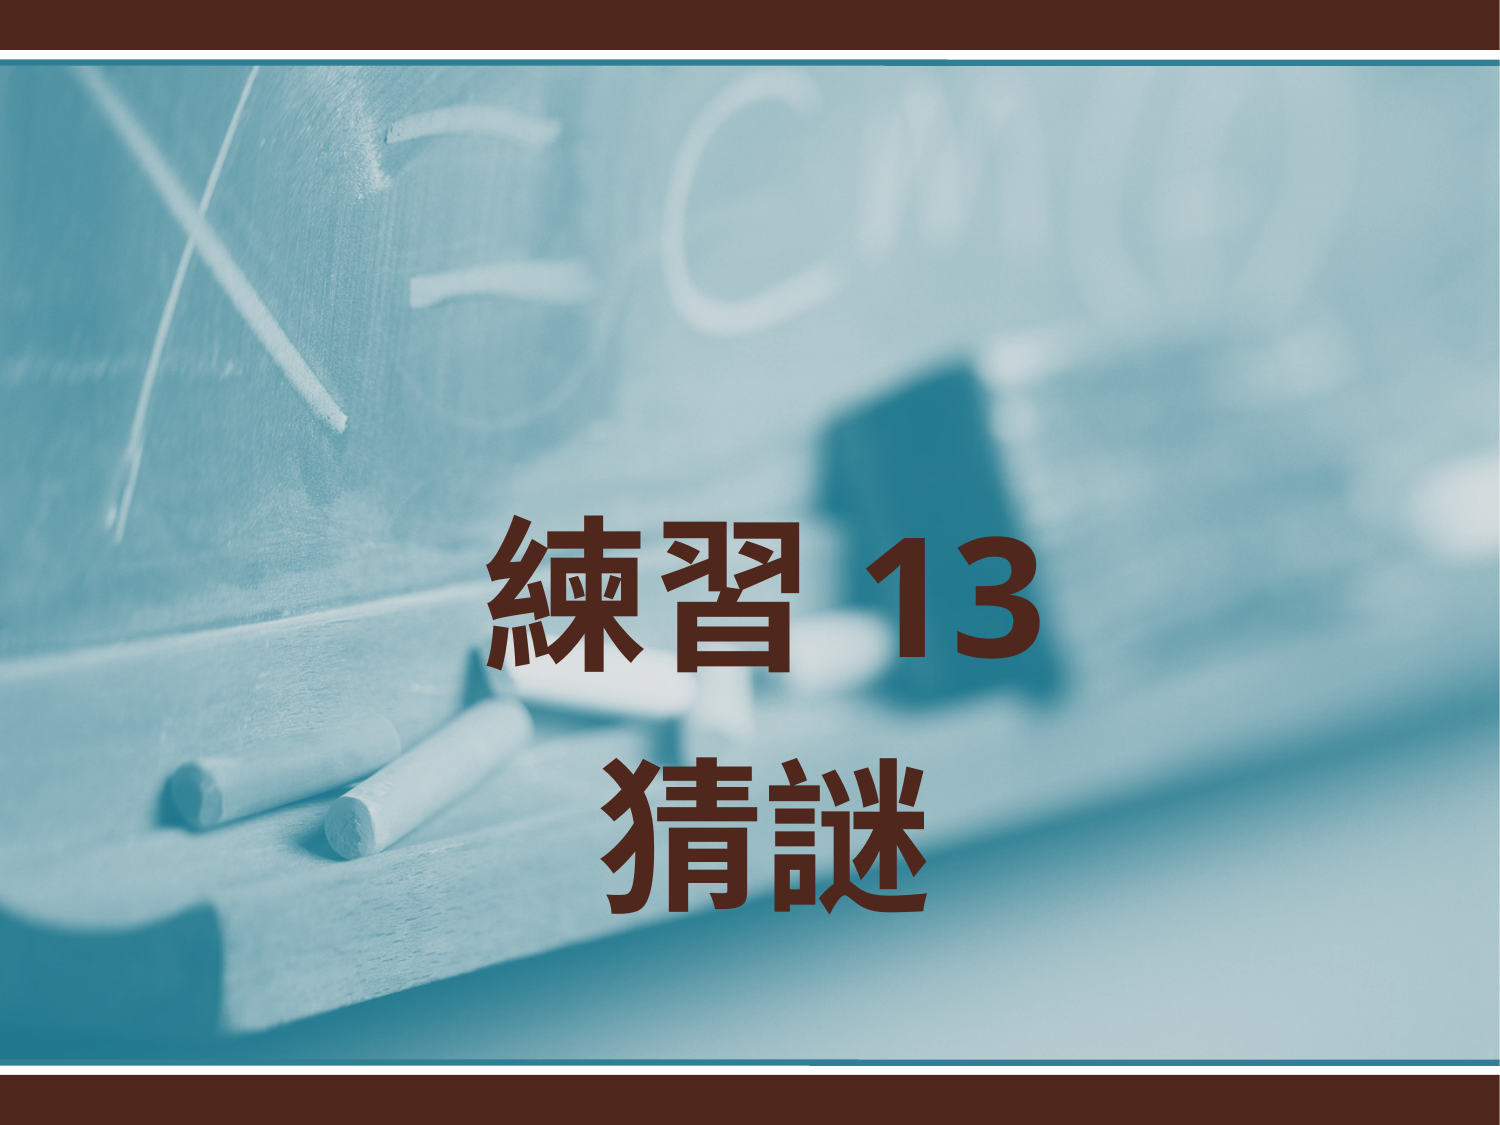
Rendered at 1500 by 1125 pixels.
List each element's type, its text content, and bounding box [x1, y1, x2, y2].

subtitle 練習13 猜謎 [29, 220, 1500, 940]
